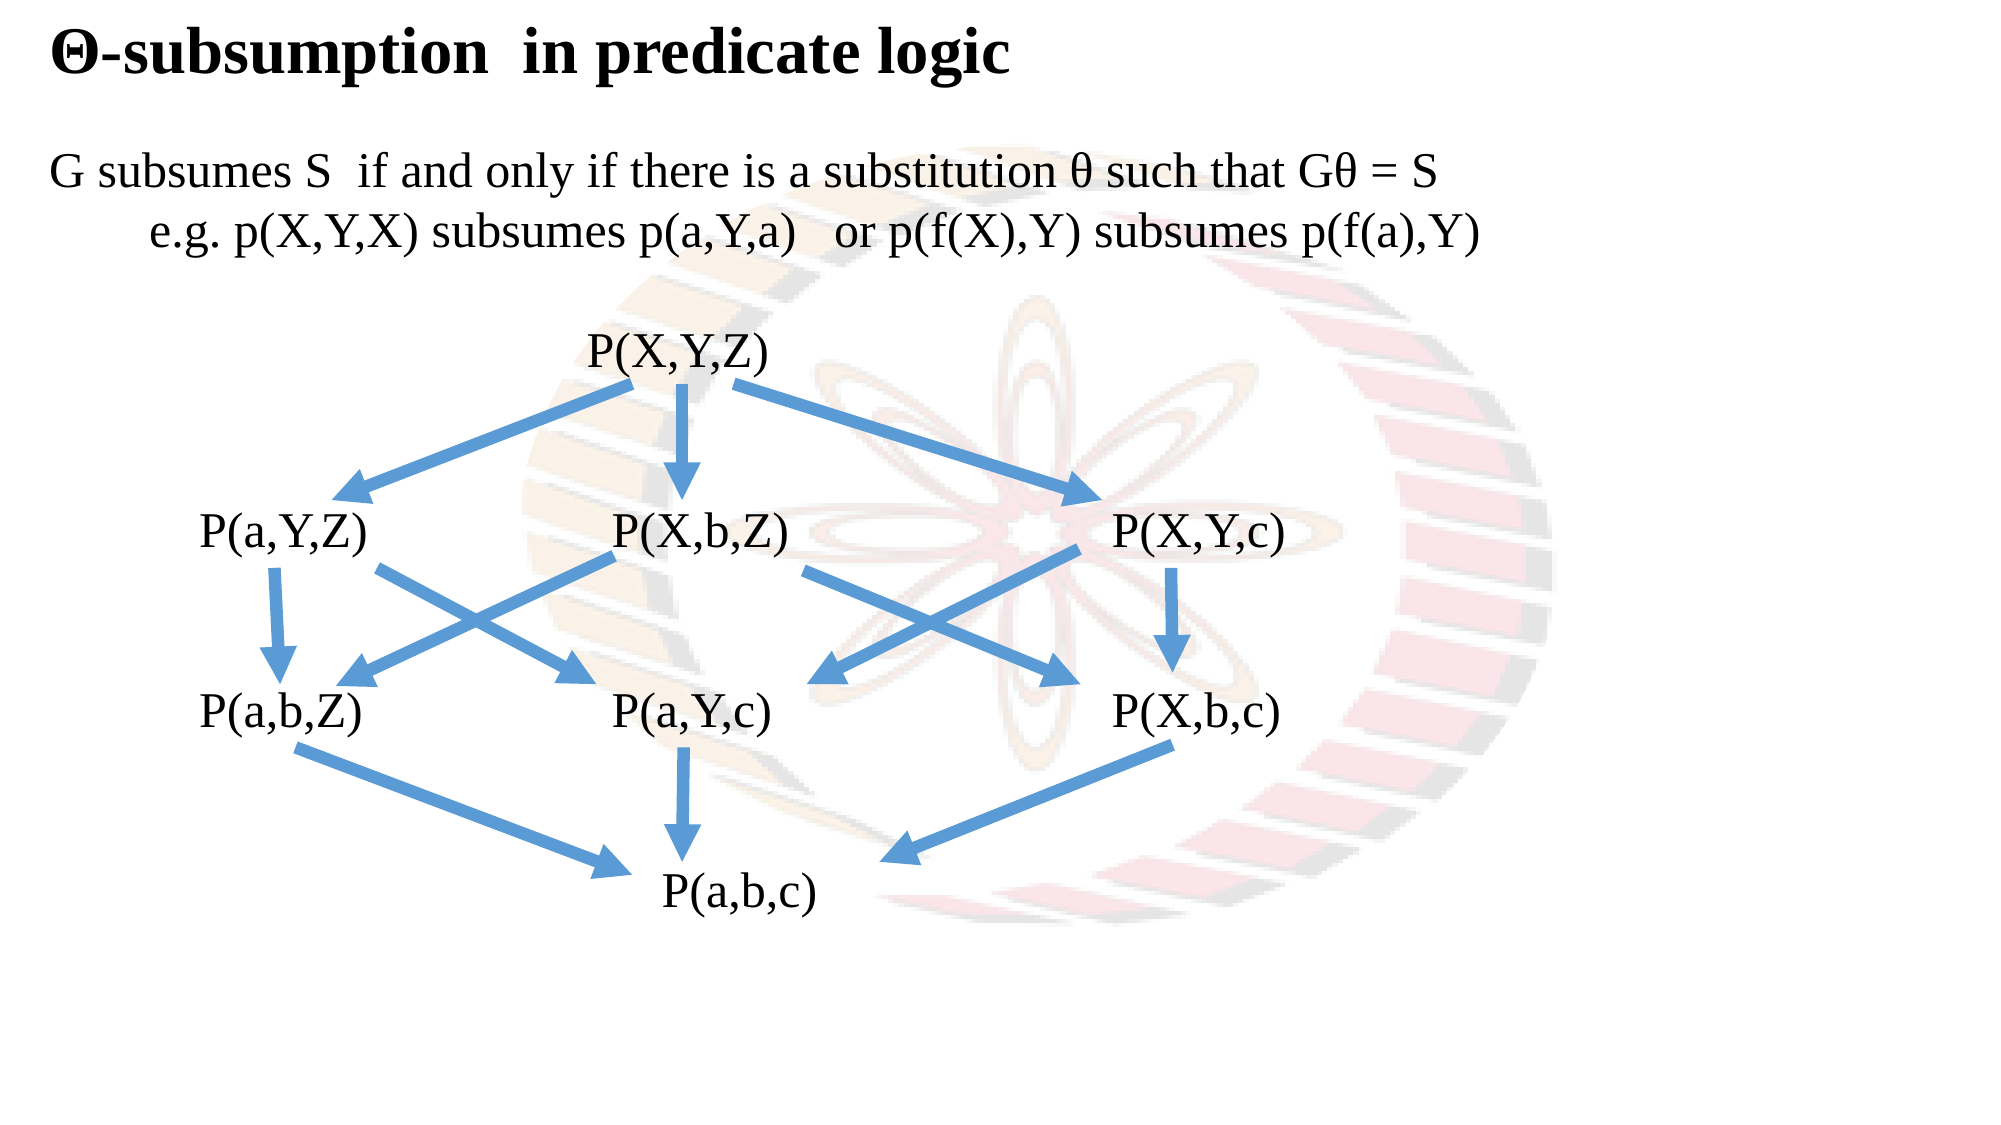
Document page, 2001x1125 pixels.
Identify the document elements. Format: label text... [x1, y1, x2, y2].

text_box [274, 567, 281, 685]
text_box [295, 747, 633, 875]
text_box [331, 383, 633, 500]
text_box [335, 555, 615, 686]
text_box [806, 548, 1079, 685]
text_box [879, 744, 1173, 862]
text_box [733, 383, 1103, 500]
text_box Θ-subsumption in predicate logic G subsumes S if and only if there is a substitution θ such that Gθ = S e.g. p(X,Y,X) subsumes p(a,Y,a) or p(f(X),Y) subsumes p(f(a),Y) P(X,Y,Z) P(a,Y,Z) P(X,b,Z) P(X,Y,c) P(a,b,Z) P(a,Y,c) P(X,b,c) P(a,b,c) [34, 0, 1967, 925]
